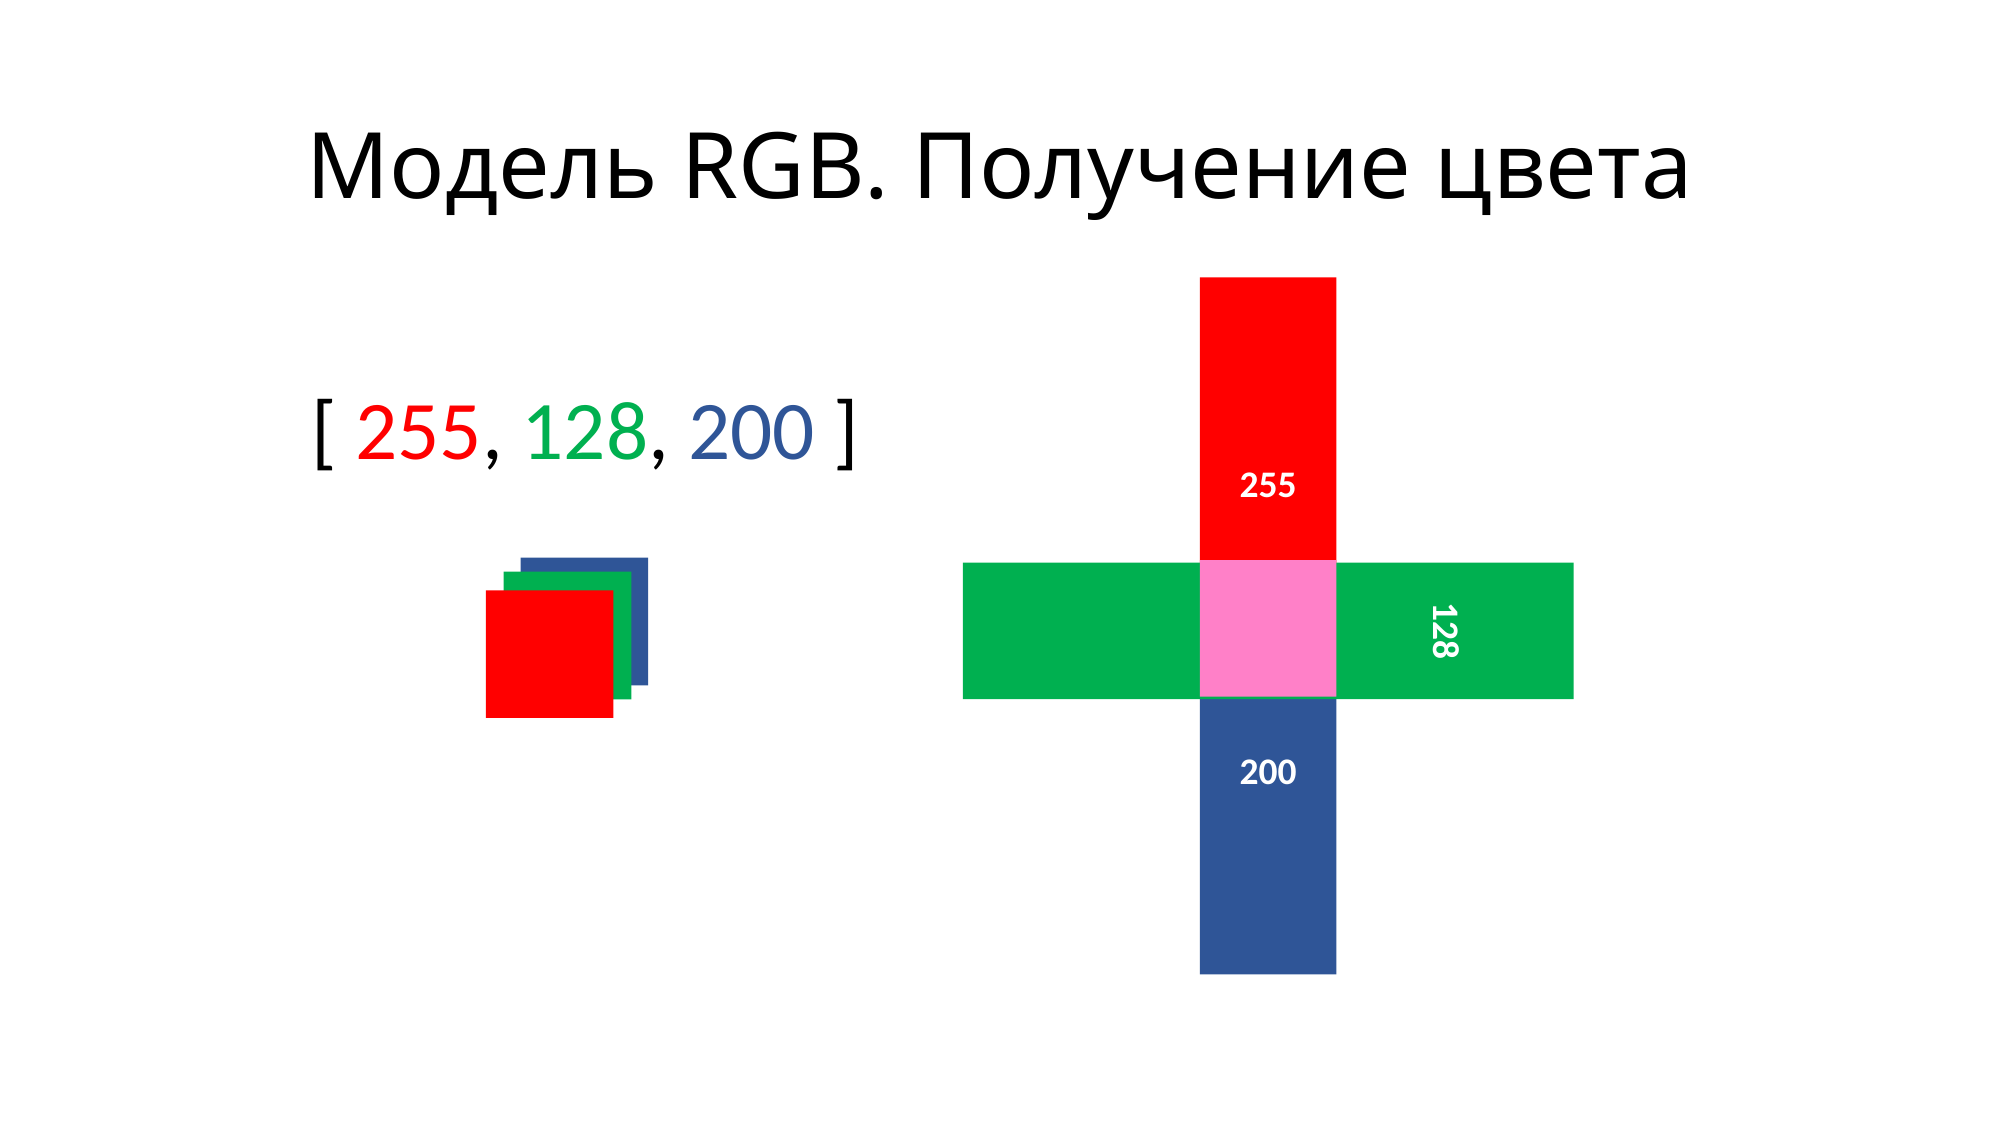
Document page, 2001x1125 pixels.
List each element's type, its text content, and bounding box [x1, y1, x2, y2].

text_box [ 255, 128, 200 ] [296, 368, 875, 484]
text_box 200 [1199, 700, 1337, 975]
text_box 128 [962, 561, 1575, 700]
text_box [503, 571, 632, 700]
title Модель RGB. Получение цвета [137, 59, 1863, 278]
text_box 255 [1199, 276, 1337, 559]
text_box [519, 557, 649, 686]
text_box [485, 589, 614, 719]
text_box [1199, 559, 1337, 698]
